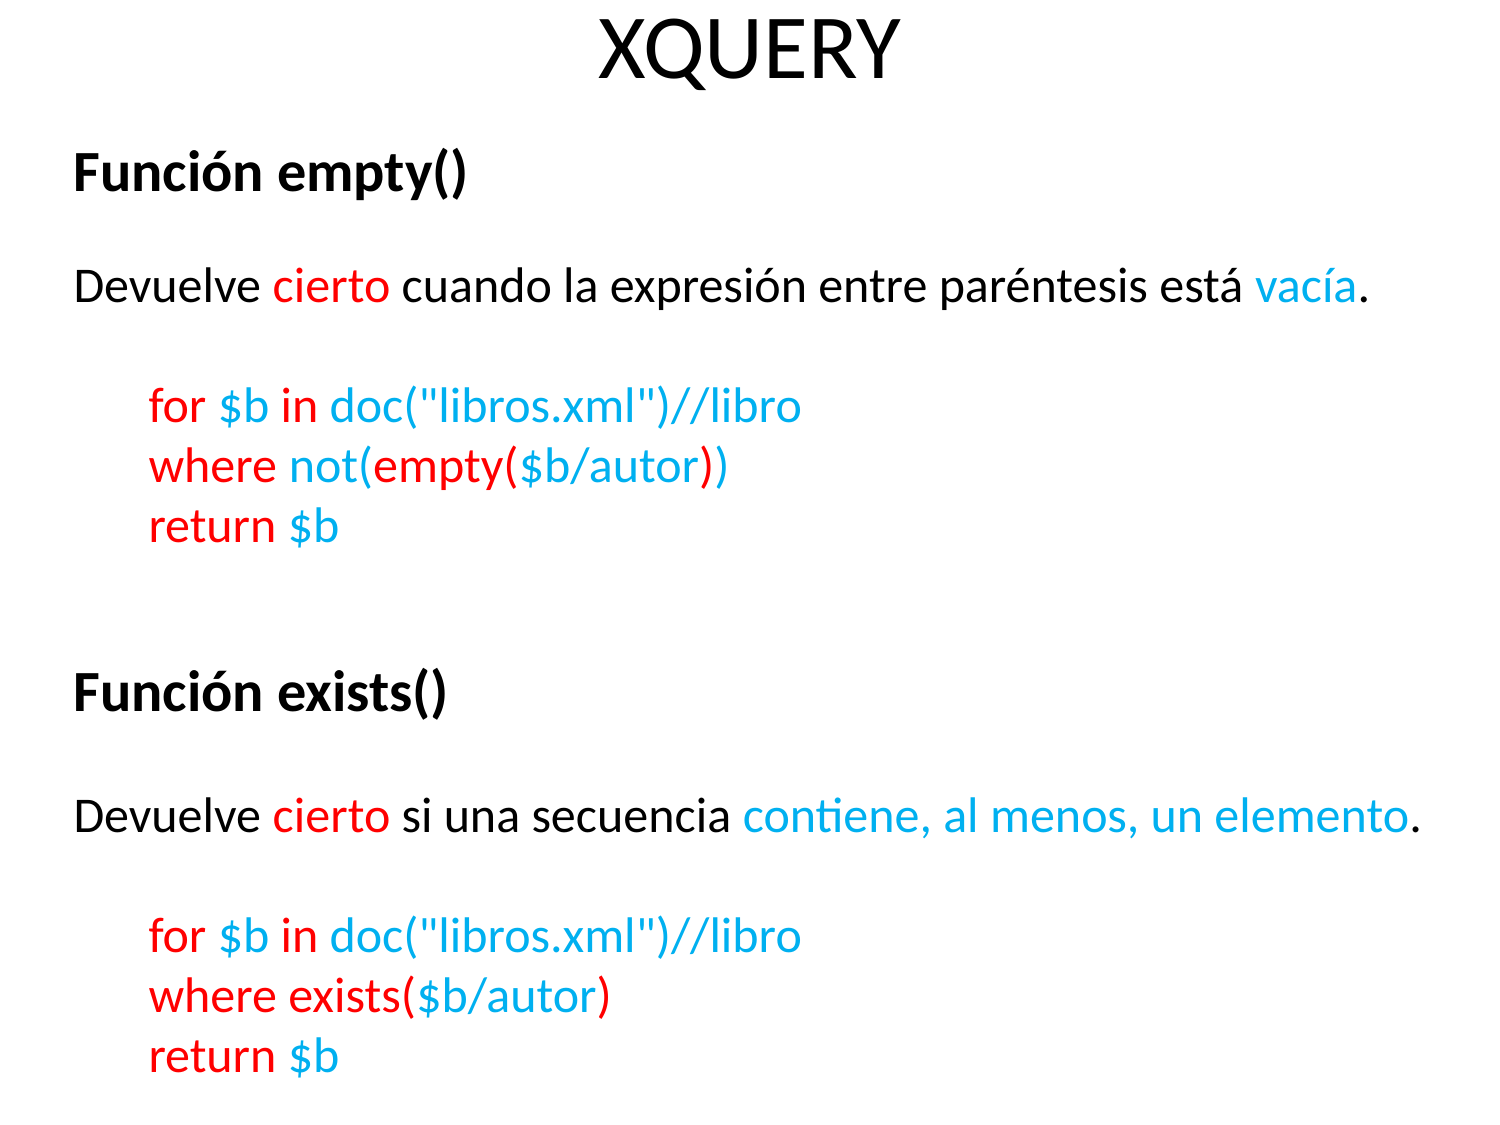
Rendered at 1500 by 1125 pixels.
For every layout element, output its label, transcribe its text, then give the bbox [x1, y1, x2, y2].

text_box Función empty() Devuelve cierto cuando la expresión entre paréntesis está vacía. for $b in doc("libros.xml")//libro where not(empty($b/autor)) return $b Función exists() Devuelve cierto si una secuencia contiene, al menos, un elemento. for $b in doc("libros.xml")//libro where exists($b/autor) return $b [58, 125, 1500, 1125]
title XQUERY [0, 0, 1500, 136]
